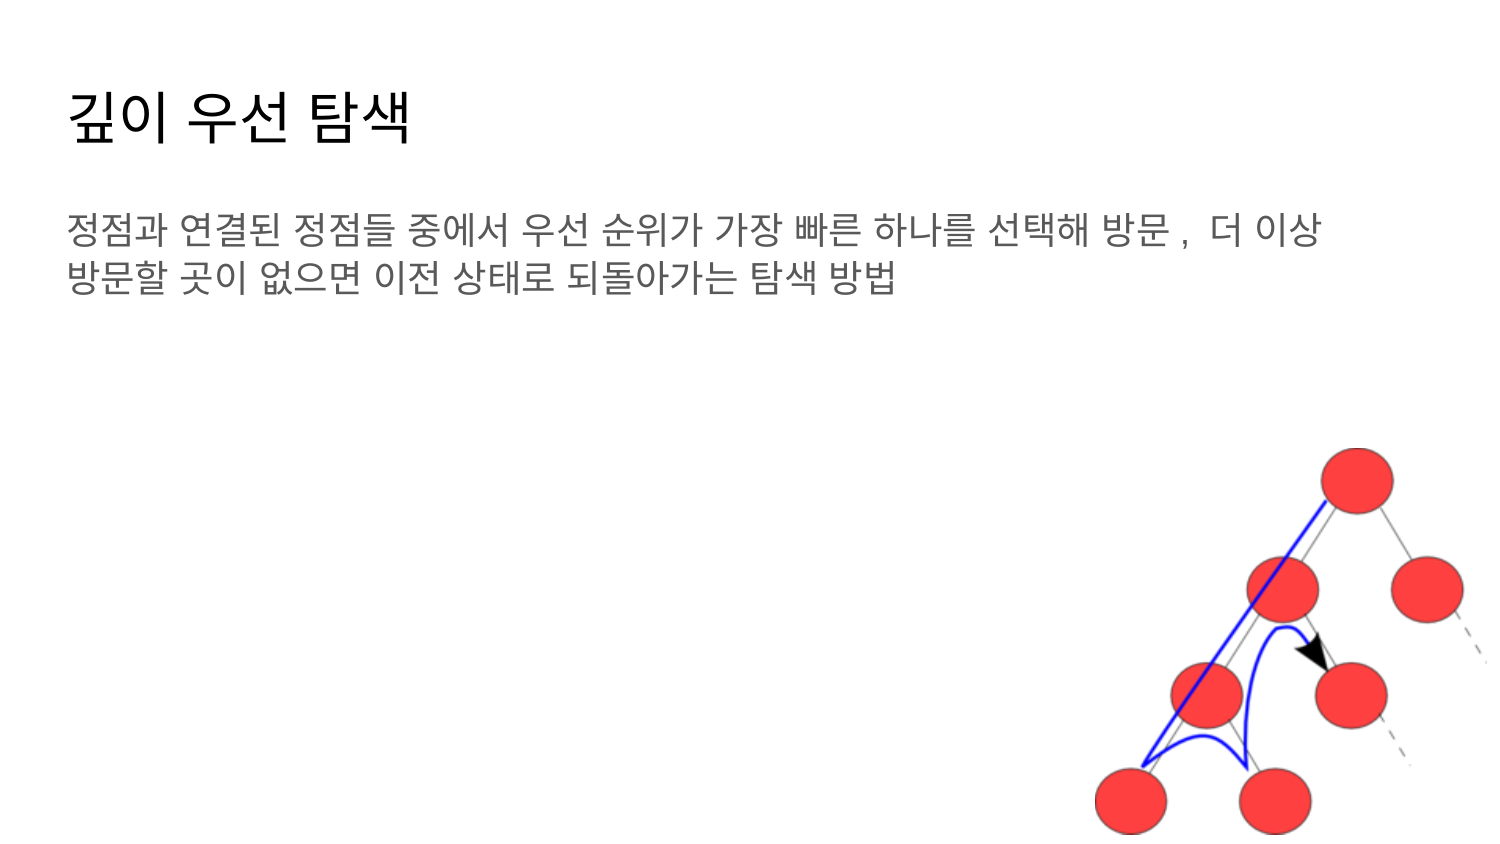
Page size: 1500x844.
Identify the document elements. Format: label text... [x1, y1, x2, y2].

title 깊이 우선 탐색 [51, 72, 1449, 167]
list 정점과 연결된 정점들 중에서 우선 순위가 가장 빠른 하나를 선택해 방문, 더 이상 방문할 곳이 없으면 이전 상태로 되돌아가는 탐색 방법 [51, 189, 1449, 750]
picture [1095, 448, 1487, 835]
